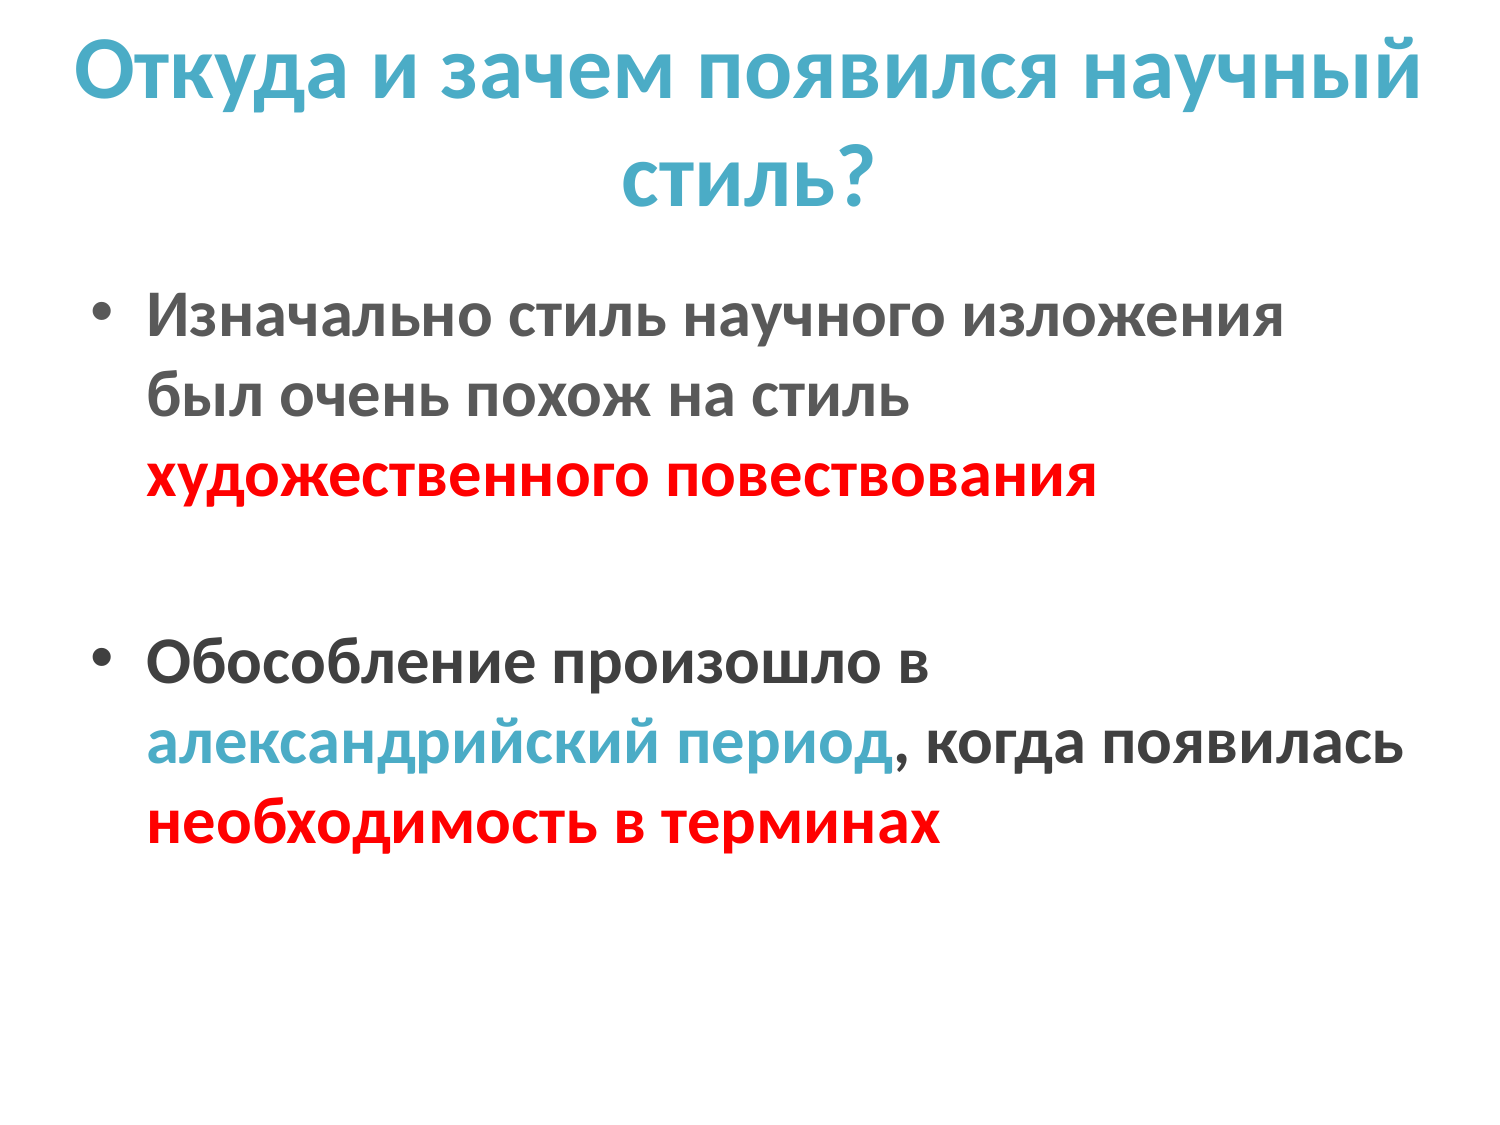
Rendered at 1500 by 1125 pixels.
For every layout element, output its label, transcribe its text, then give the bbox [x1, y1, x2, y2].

list Изначально стиль научного изложения был очень похож на стиль художественного повествования Обособление произошло в александрийский период, когда появилась необходимость в терминах [75, 262, 1425, 1005]
title Откуда и зачем появился научный стиль? [0, 0, 1500, 233]
